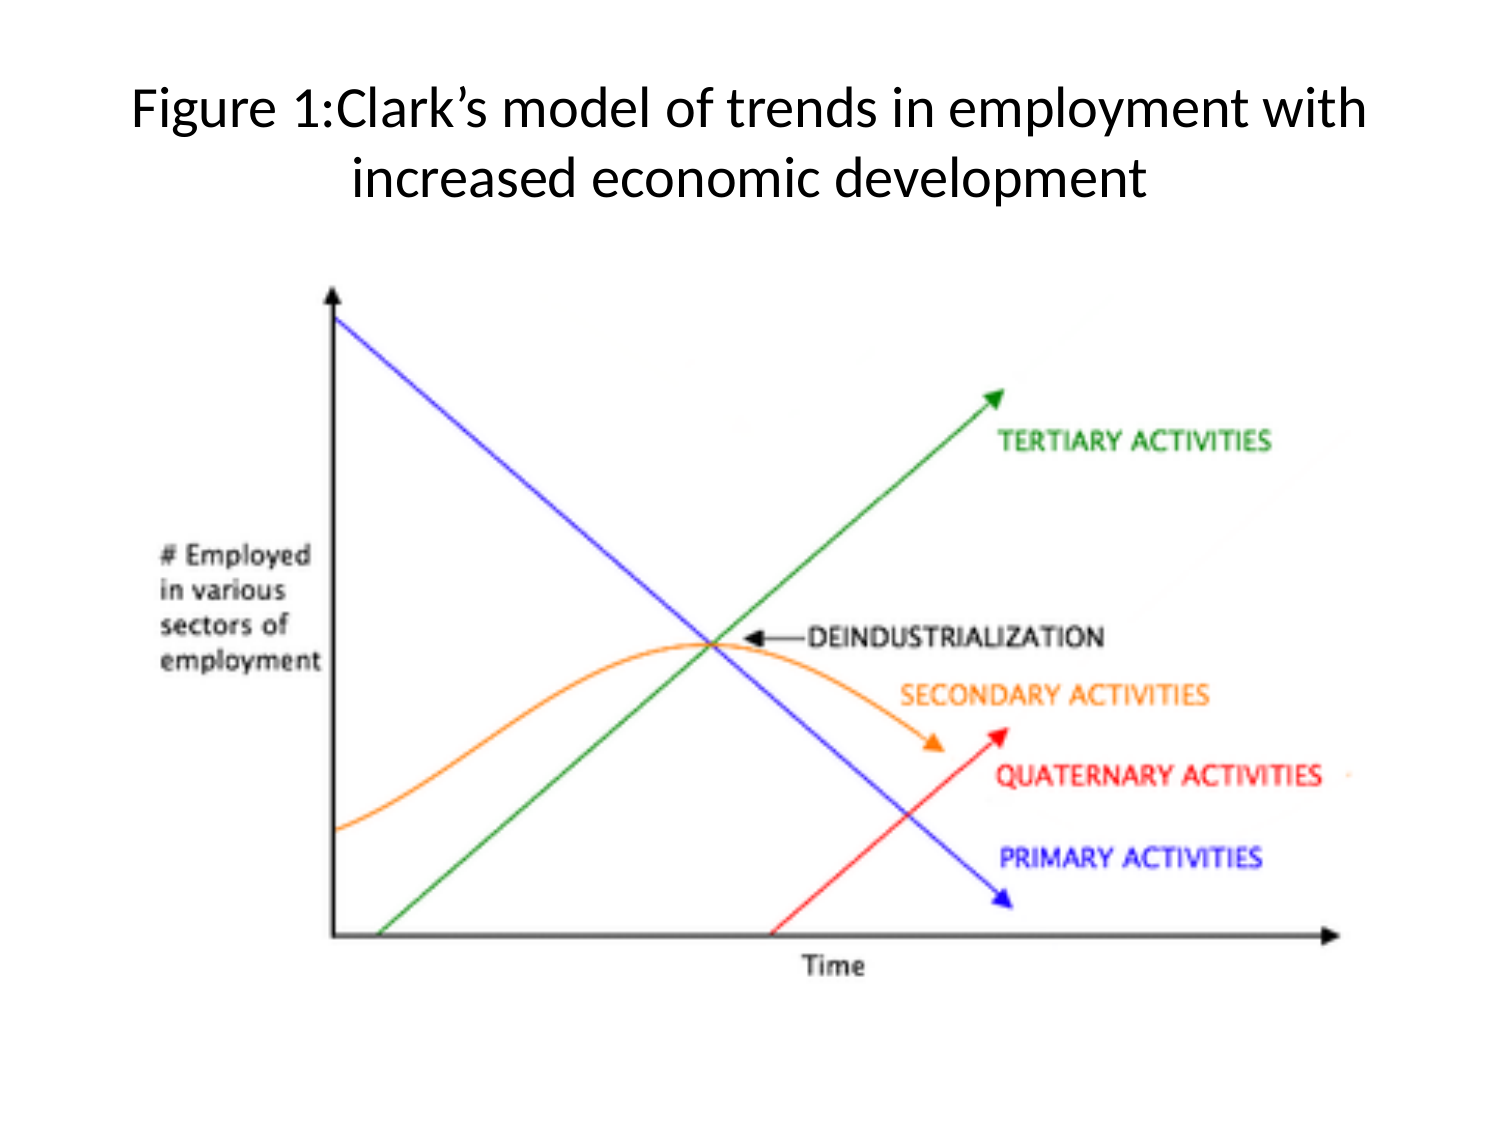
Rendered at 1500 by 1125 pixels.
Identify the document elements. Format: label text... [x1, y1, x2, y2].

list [74, 262, 1426, 1006]
title Figure 1:Clark’s model of trends in employment with increased economic development [75, 45, 1425, 233]
